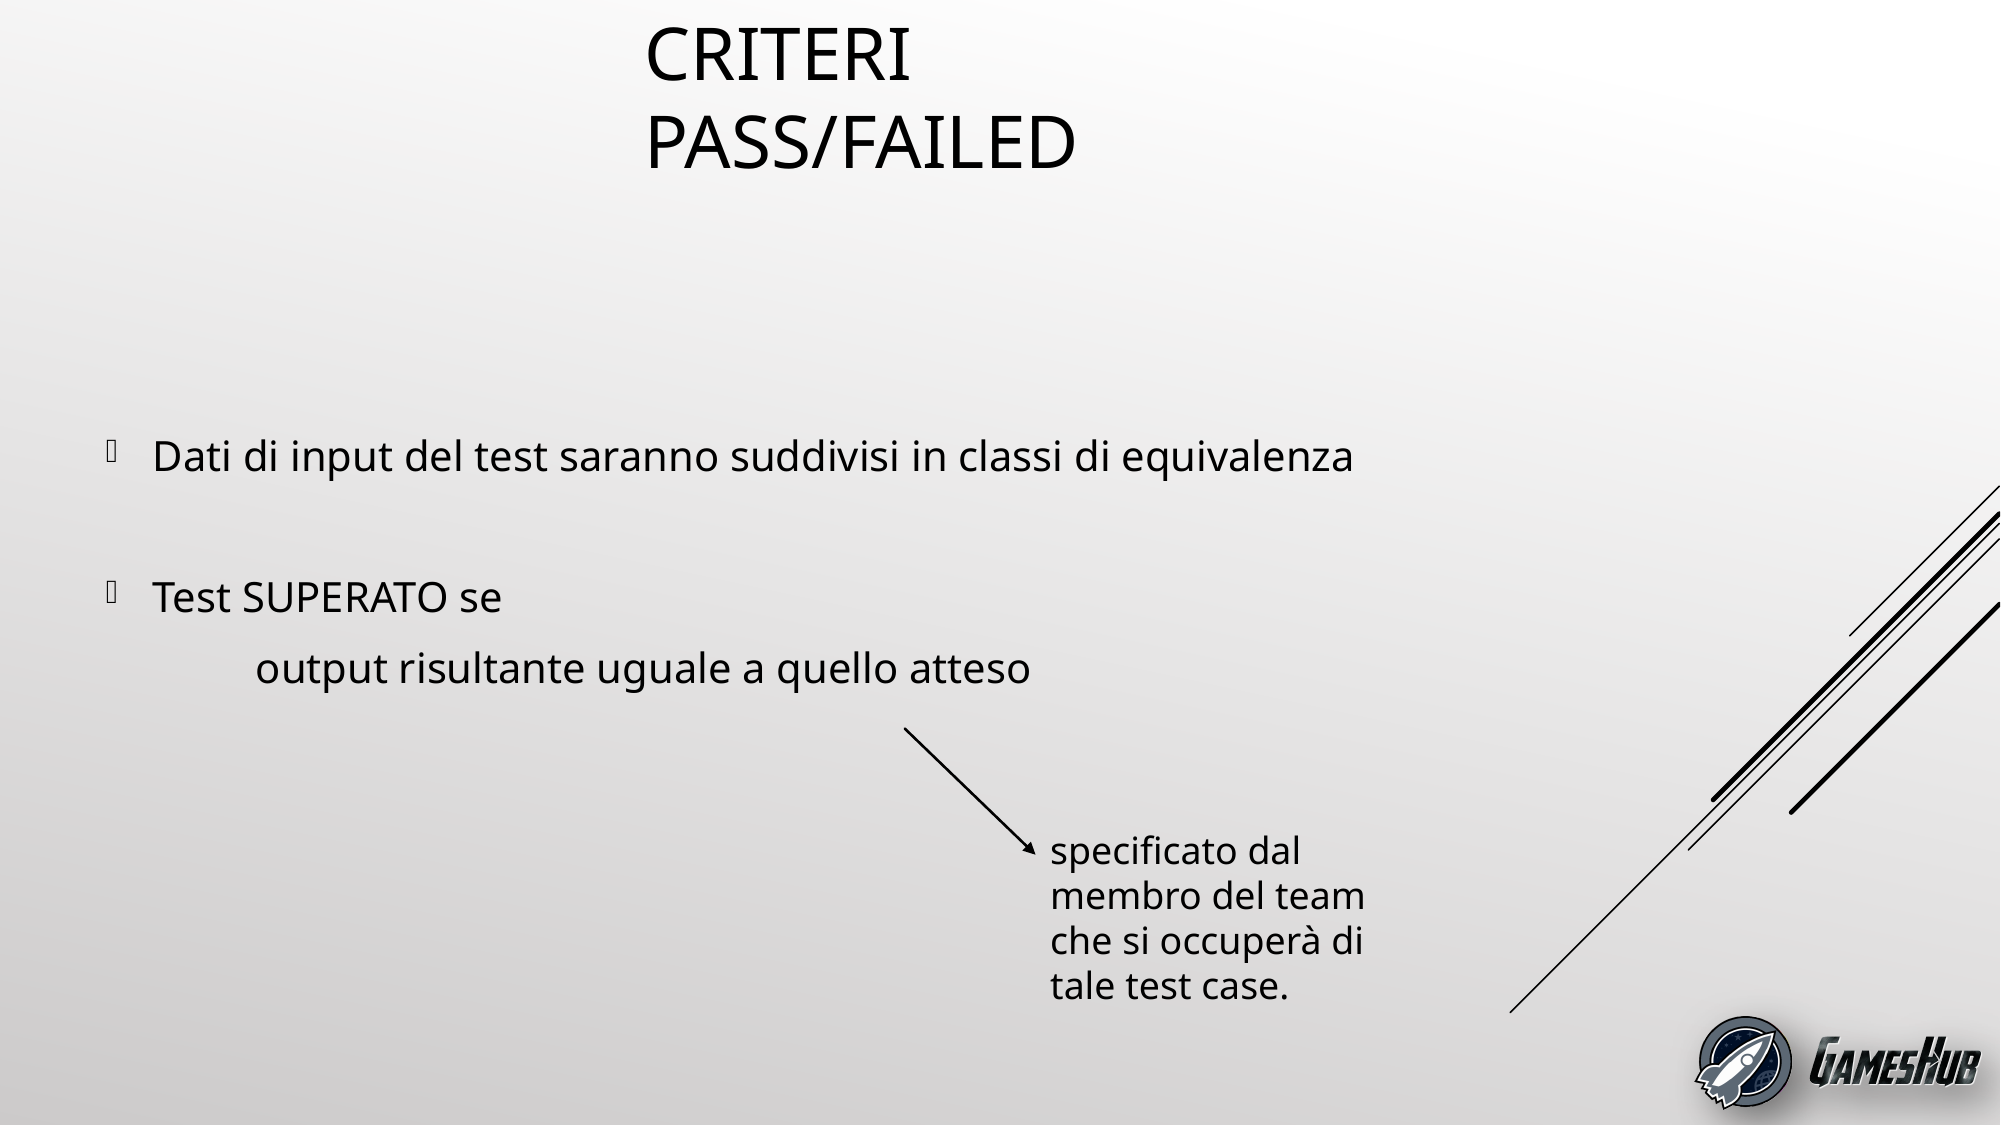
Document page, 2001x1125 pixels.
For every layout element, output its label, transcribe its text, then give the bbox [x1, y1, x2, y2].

text_box specificato dal membro del team che si occuperà di tale test case. [1035, 819, 1407, 1015]
text_box Criteri pass/failed [629, 0, 1371, 191]
picture [1694, 1016, 1983, 1110]
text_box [904, 728, 1036, 855]
list Dati di input del test saranno suddivisi in classi di equivalenza Test SUPERATO se output risultante uguale a quello atteso [90, 225, 1491, 1017]
